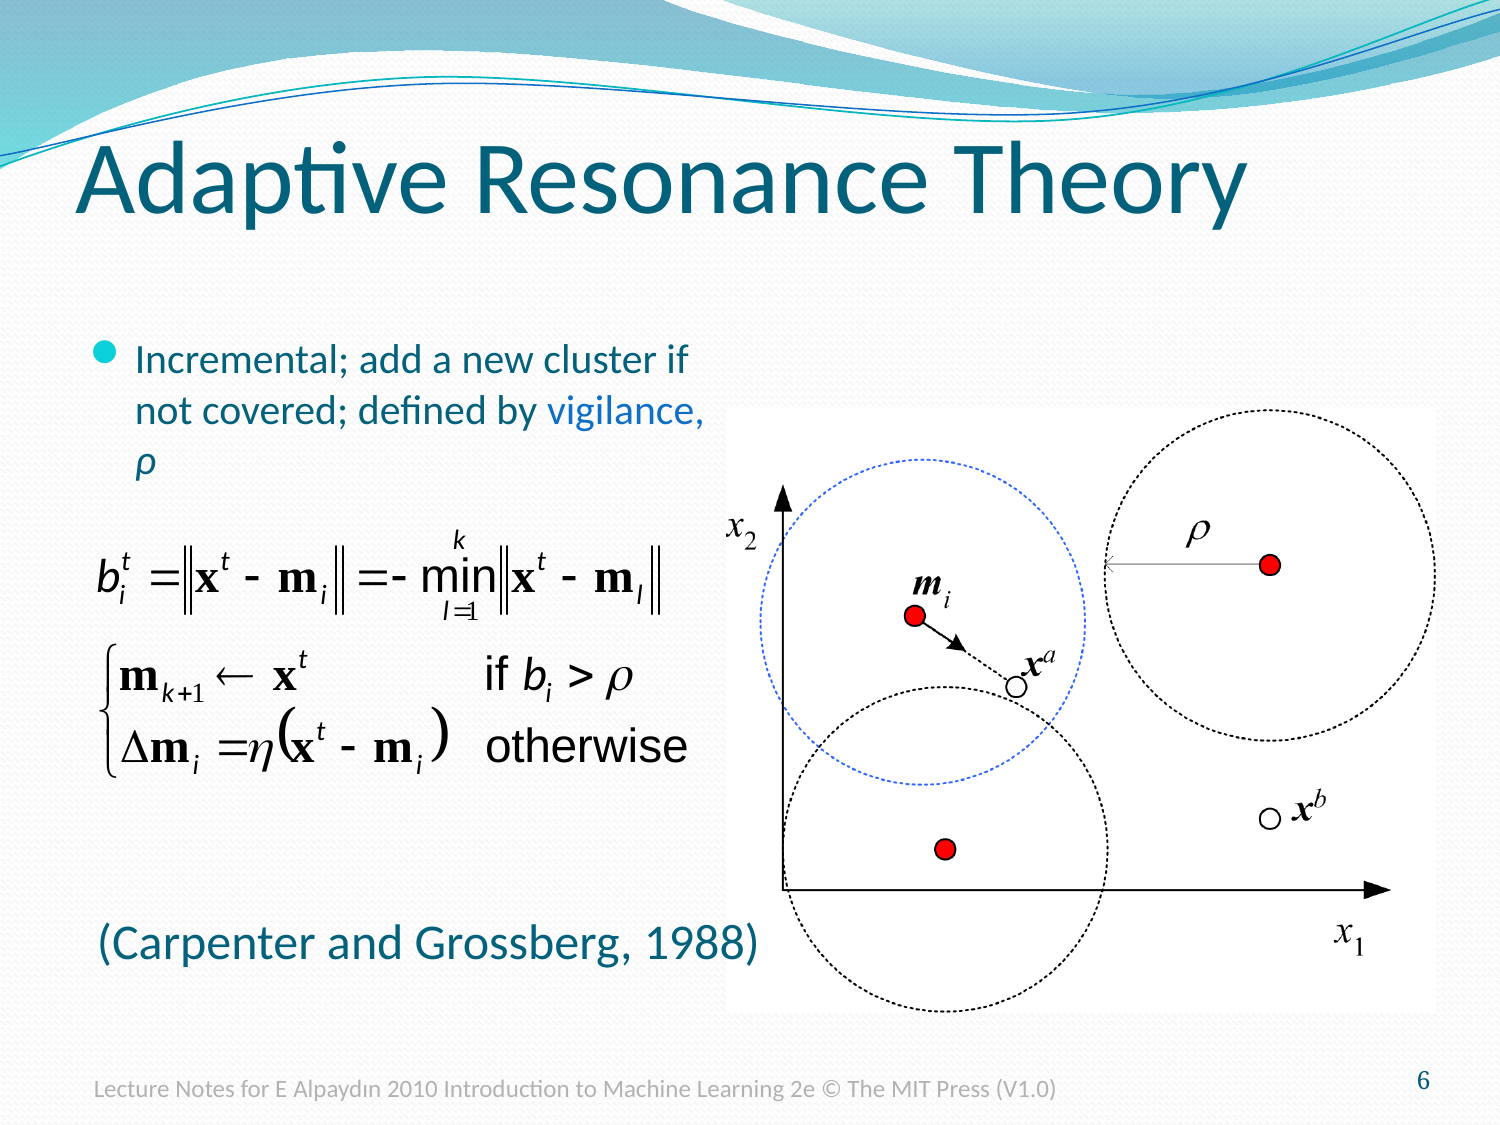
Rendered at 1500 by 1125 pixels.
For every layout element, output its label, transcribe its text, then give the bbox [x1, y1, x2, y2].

list Incremental; add a new cluster if not covered; defined by vigilance, ρ [75, 324, 738, 963]
title Adaptive Resonance Theory [75, 75, 1425, 235]
slide_number 14 [82, 519, 709, 803]
text_box (Carpenter and Grossberg, 1988) [82, 902, 719, 978]
picture [727, 929, 737, 939]
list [89, 517, 702, 791]
slide_number 14 [719, 409, 726, 902]
picture [726, 408, 1436, 1013]
slide_number 6 [1080, 1025, 1431, 1099]
picture [727, 944, 738, 955]
footer Lecture Notes for E Alpaydın 2010 Introduction to Machine Learning 2e © The MIT Press (V1.0) [93, 1042, 1254, 1103]
